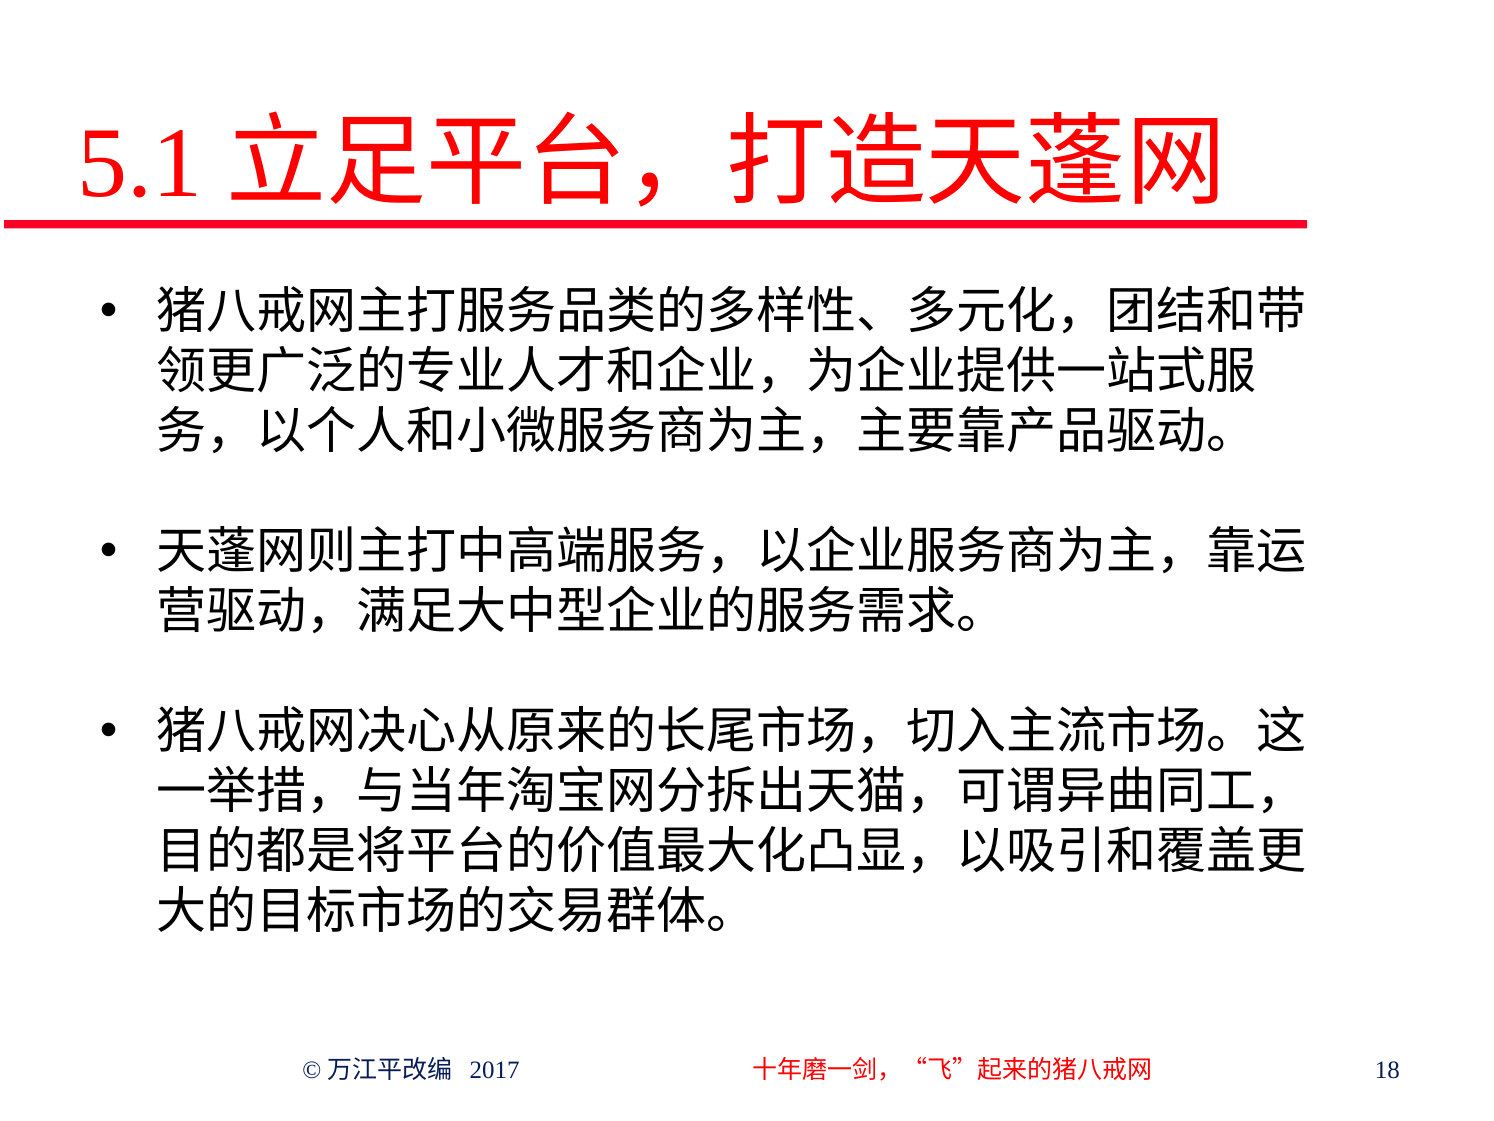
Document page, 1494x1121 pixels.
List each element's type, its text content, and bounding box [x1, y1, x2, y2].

title 5.1立足平台，打造天蓬网 [62, 42, 1314, 225]
text_box 猪八戒网主打服务品类的多样性、多元化，团结和带领更广泛的专业人才和企业，为企业提供一站式服务，以个人和小微服务商为主，主要靠产品驱动。 天蓬网则主打中高端服务，以企业服务商为主，靠运营驱动，满足大中型企业的服务需求。 猪八戒网决心从原来的长尾市场，切入主流市场。这一举措，与当年淘宝网分拆出天猫，可谓异曲同工，目的都是将平台的价值最大化凸显，以吸引和覆盖更大的目标市场的交易群体。 [85, 271, 1350, 947]
